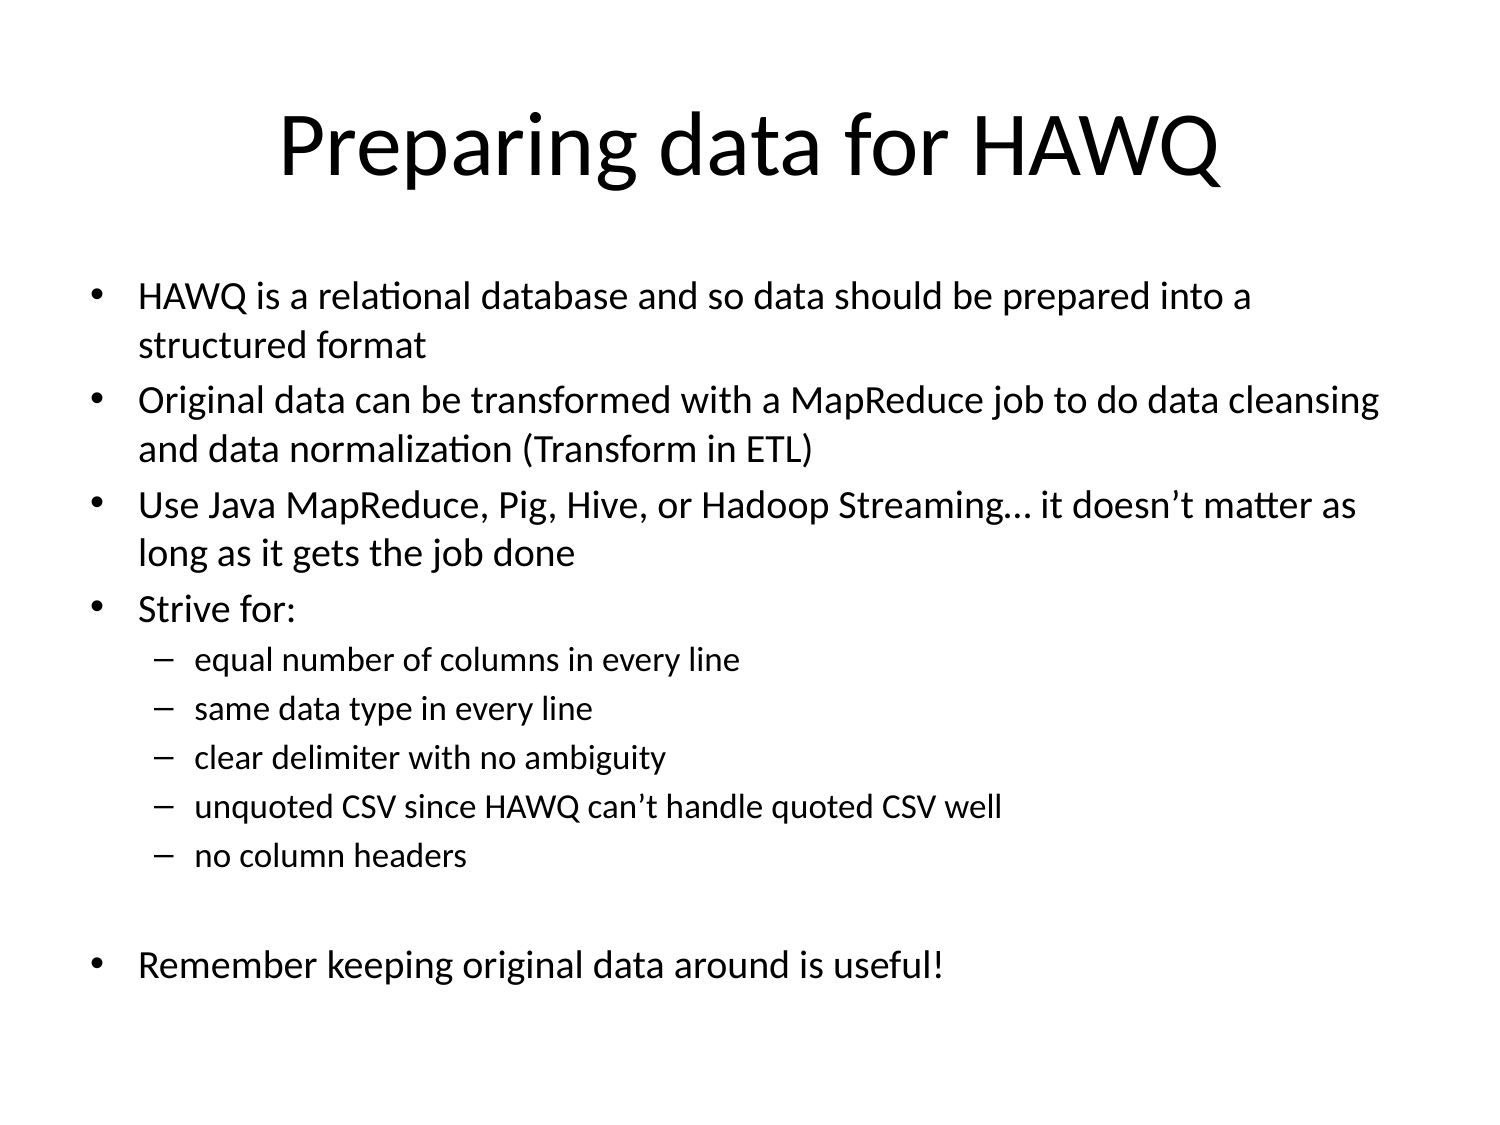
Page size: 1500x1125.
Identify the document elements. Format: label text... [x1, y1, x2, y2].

list HAWQ is a relational database and so data should be prepared into a structured format Original data can be transformed with a MapReduce job to do data cleansing and data normalization (Transform in ETL) Use Java MapReduce, Pig, Hive, or Hadoop Streaming… it doesn’t matter as long as it gets the job done Strive for: equal number of columns in every line same data type in every line clear delimiter with no ambiguity unquoted CSV since HAWQ can’t handle quoted CSV well no column headers Remember keeping original data around is useful! [75, 262, 1425, 1005]
title Preparing data for HAWQ [75, 45, 1425, 233]
